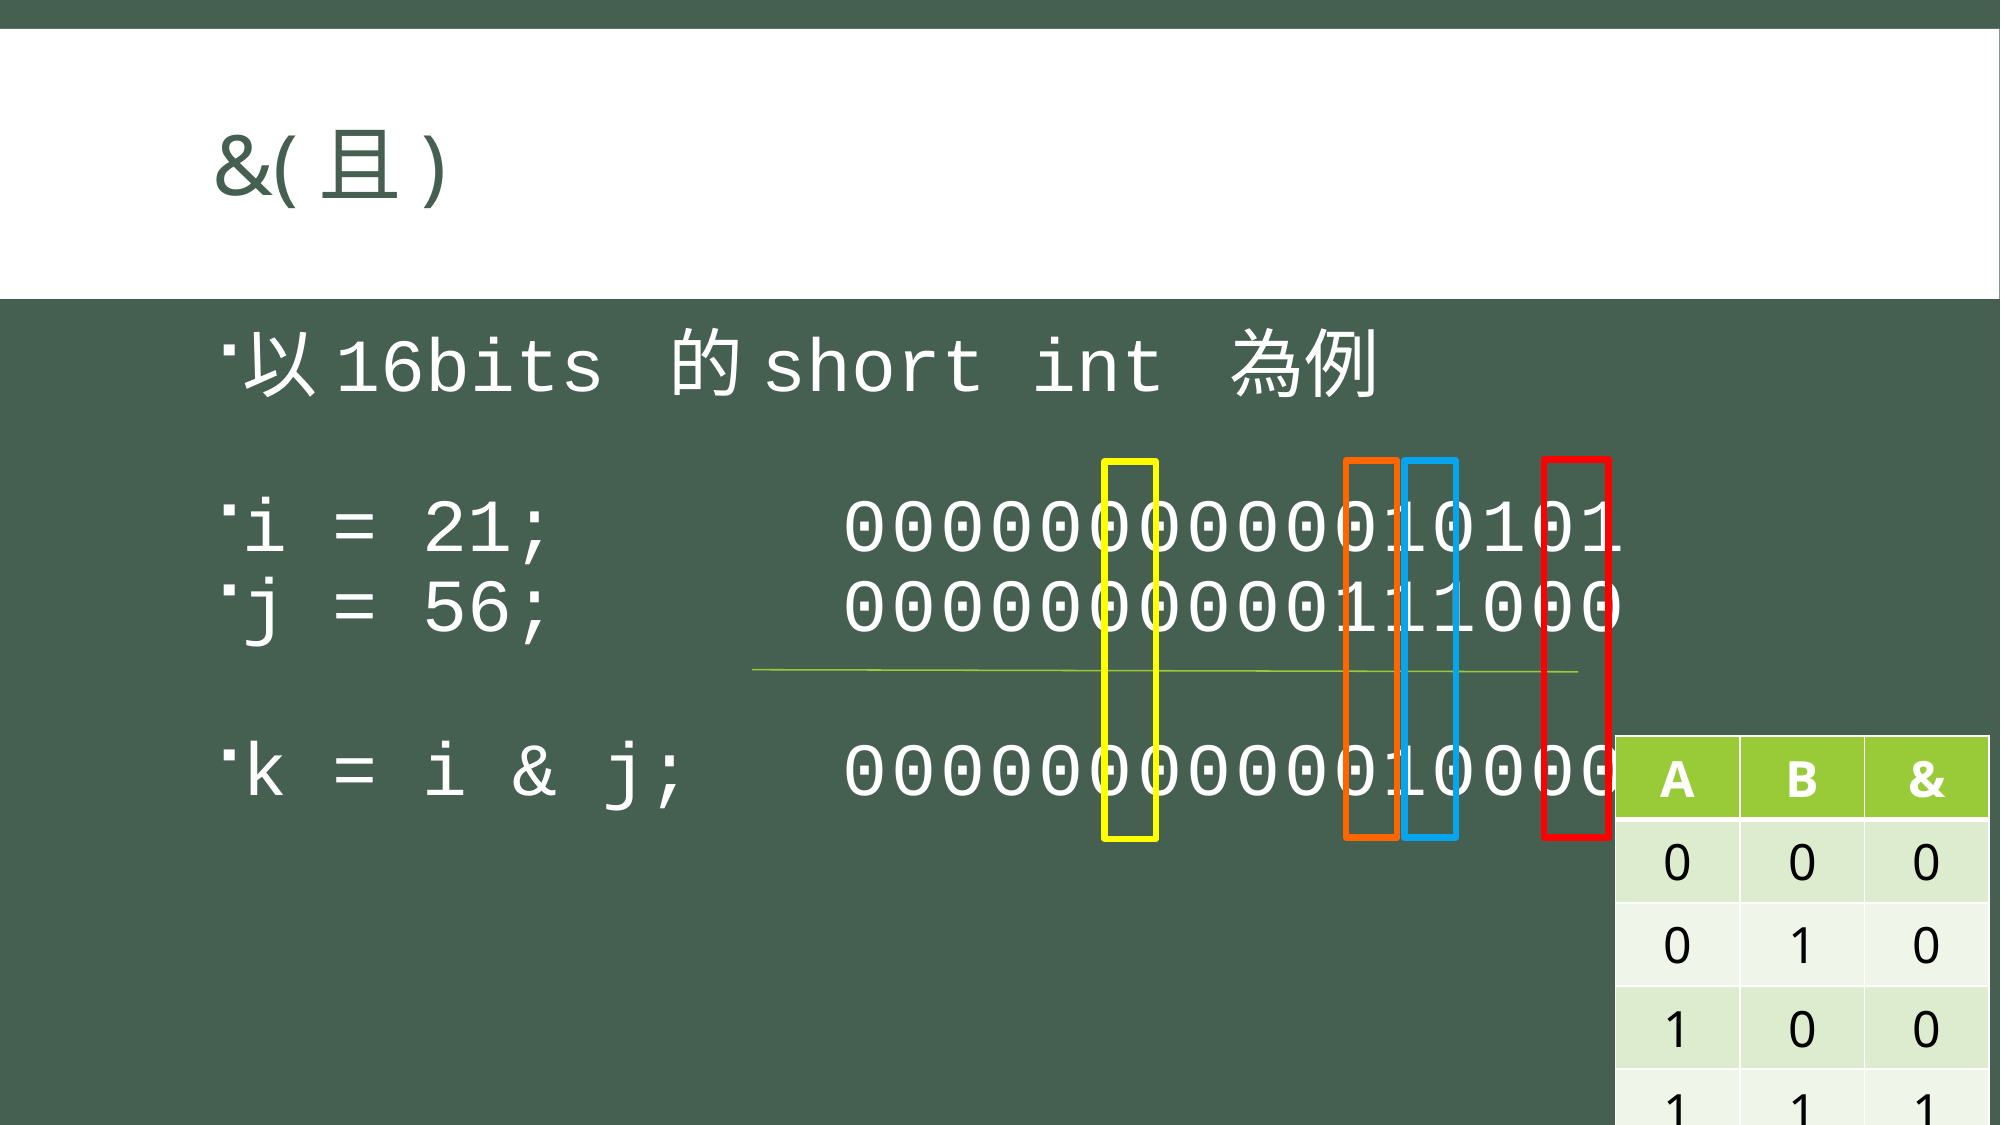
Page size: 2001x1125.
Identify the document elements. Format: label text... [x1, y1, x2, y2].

table_cell 1 [1741, 1070, 1864, 1125]
table_cell 0 [1616, 904, 1739, 985]
table_cell 0 [1741, 987, 1864, 1068]
table_cell 0 [1741, 822, 1864, 902]
table_cell 1 [1865, 1070, 1988, 1125]
table_header A [1616, 737, 1739, 817]
table_cell 1 [1616, 987, 1739, 1068]
table_header B [1741, 737, 1864, 817]
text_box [751, 669, 1579, 673]
text_box [1345, 681, 1398, 839]
text_box [1543, 458, 1610, 839]
table_cell 1 [1741, 904, 1864, 985]
text_box [1104, 681, 1157, 840]
text_box [1104, 461, 1157, 665]
table_cell 0 [1865, 987, 1988, 1068]
table_header & [1865, 737, 1988, 817]
text_box [1345, 459, 1398, 665]
title &(且) [197, 46, 1803, 295]
text_box [1403, 681, 1457, 839]
table_cell 0 [1616, 822, 1739, 902]
text_box [1403, 459, 1457, 665]
table_cell 0 [1865, 904, 1988, 985]
table_cell 0 [1865, 822, 1988, 902]
list 以16bits 的short int 為例 i = 21; 0000000000010101 j = 56; 0000000000111000 k = i & j; 0000000000010000 [197, 329, 1803, 1020]
table_cell 1 [1616, 1070, 1739, 1125]
